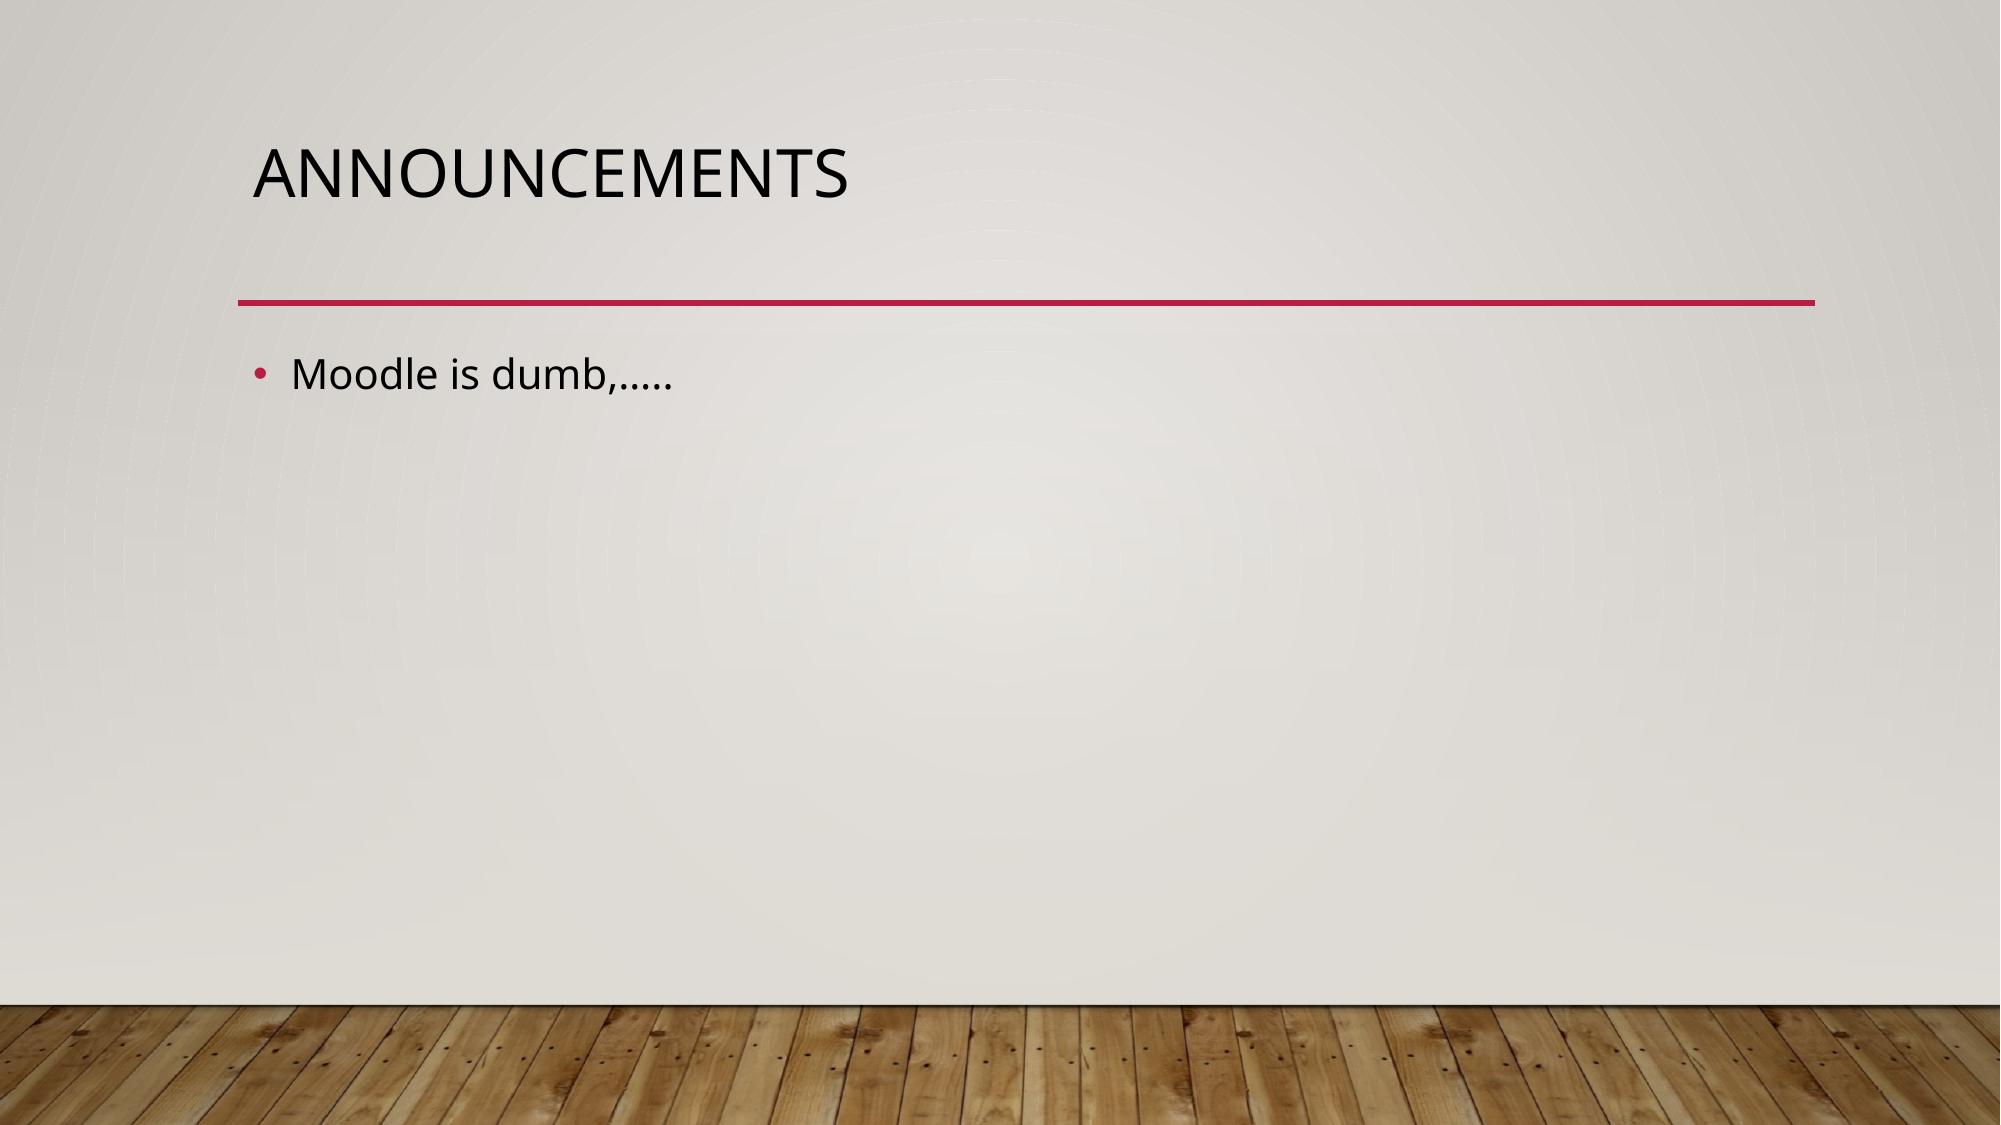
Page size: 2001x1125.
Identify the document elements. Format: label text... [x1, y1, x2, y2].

picture [0, 1005, 2000, 1125]
list Moodle is dumb,….. [238, 330, 1814, 897]
title announcements [238, 131, 1814, 305]
